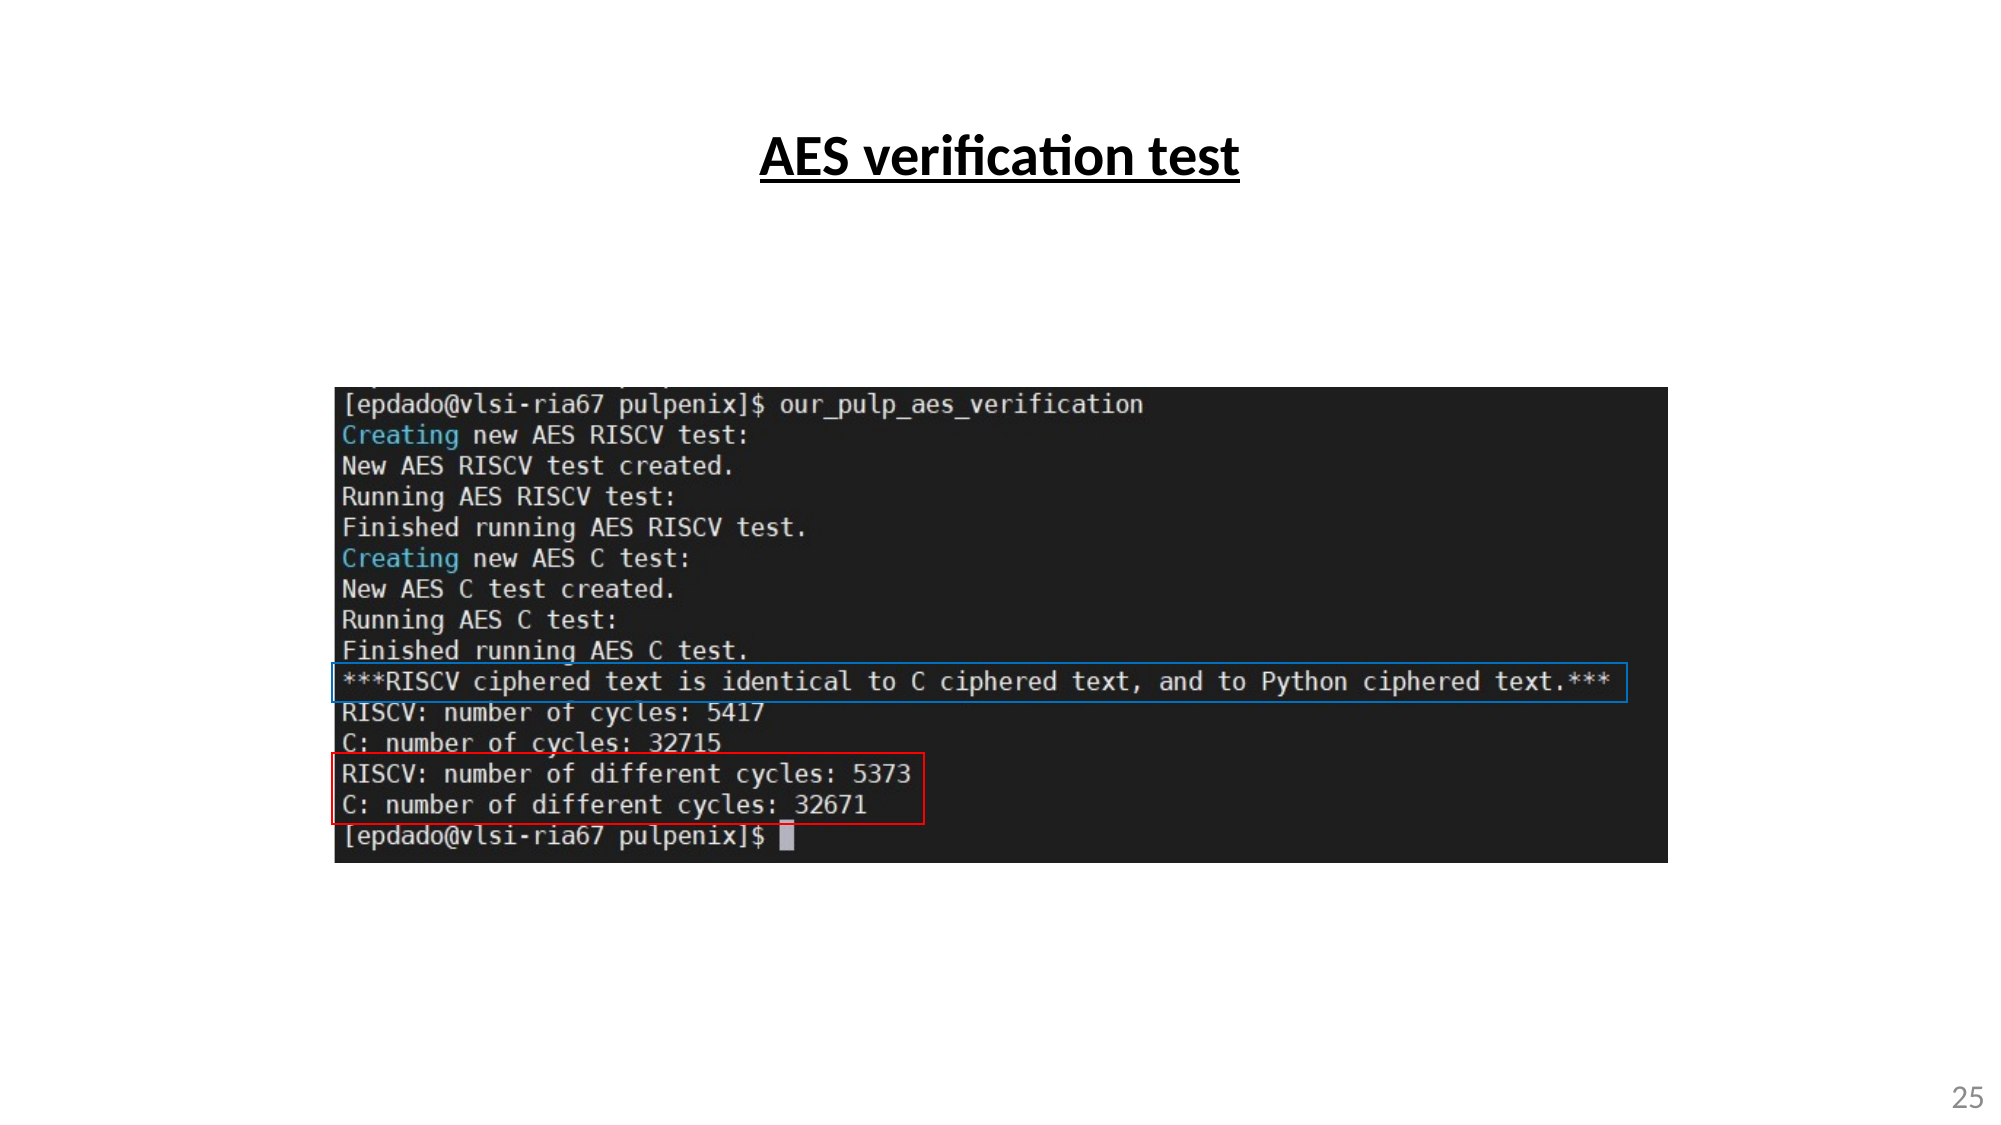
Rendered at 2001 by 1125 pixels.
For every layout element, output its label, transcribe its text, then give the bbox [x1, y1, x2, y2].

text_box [331, 387, 1668, 863]
text_box AES verification test [666, 109, 1334, 195]
text_box 25 [1926, 1065, 2000, 1125]
